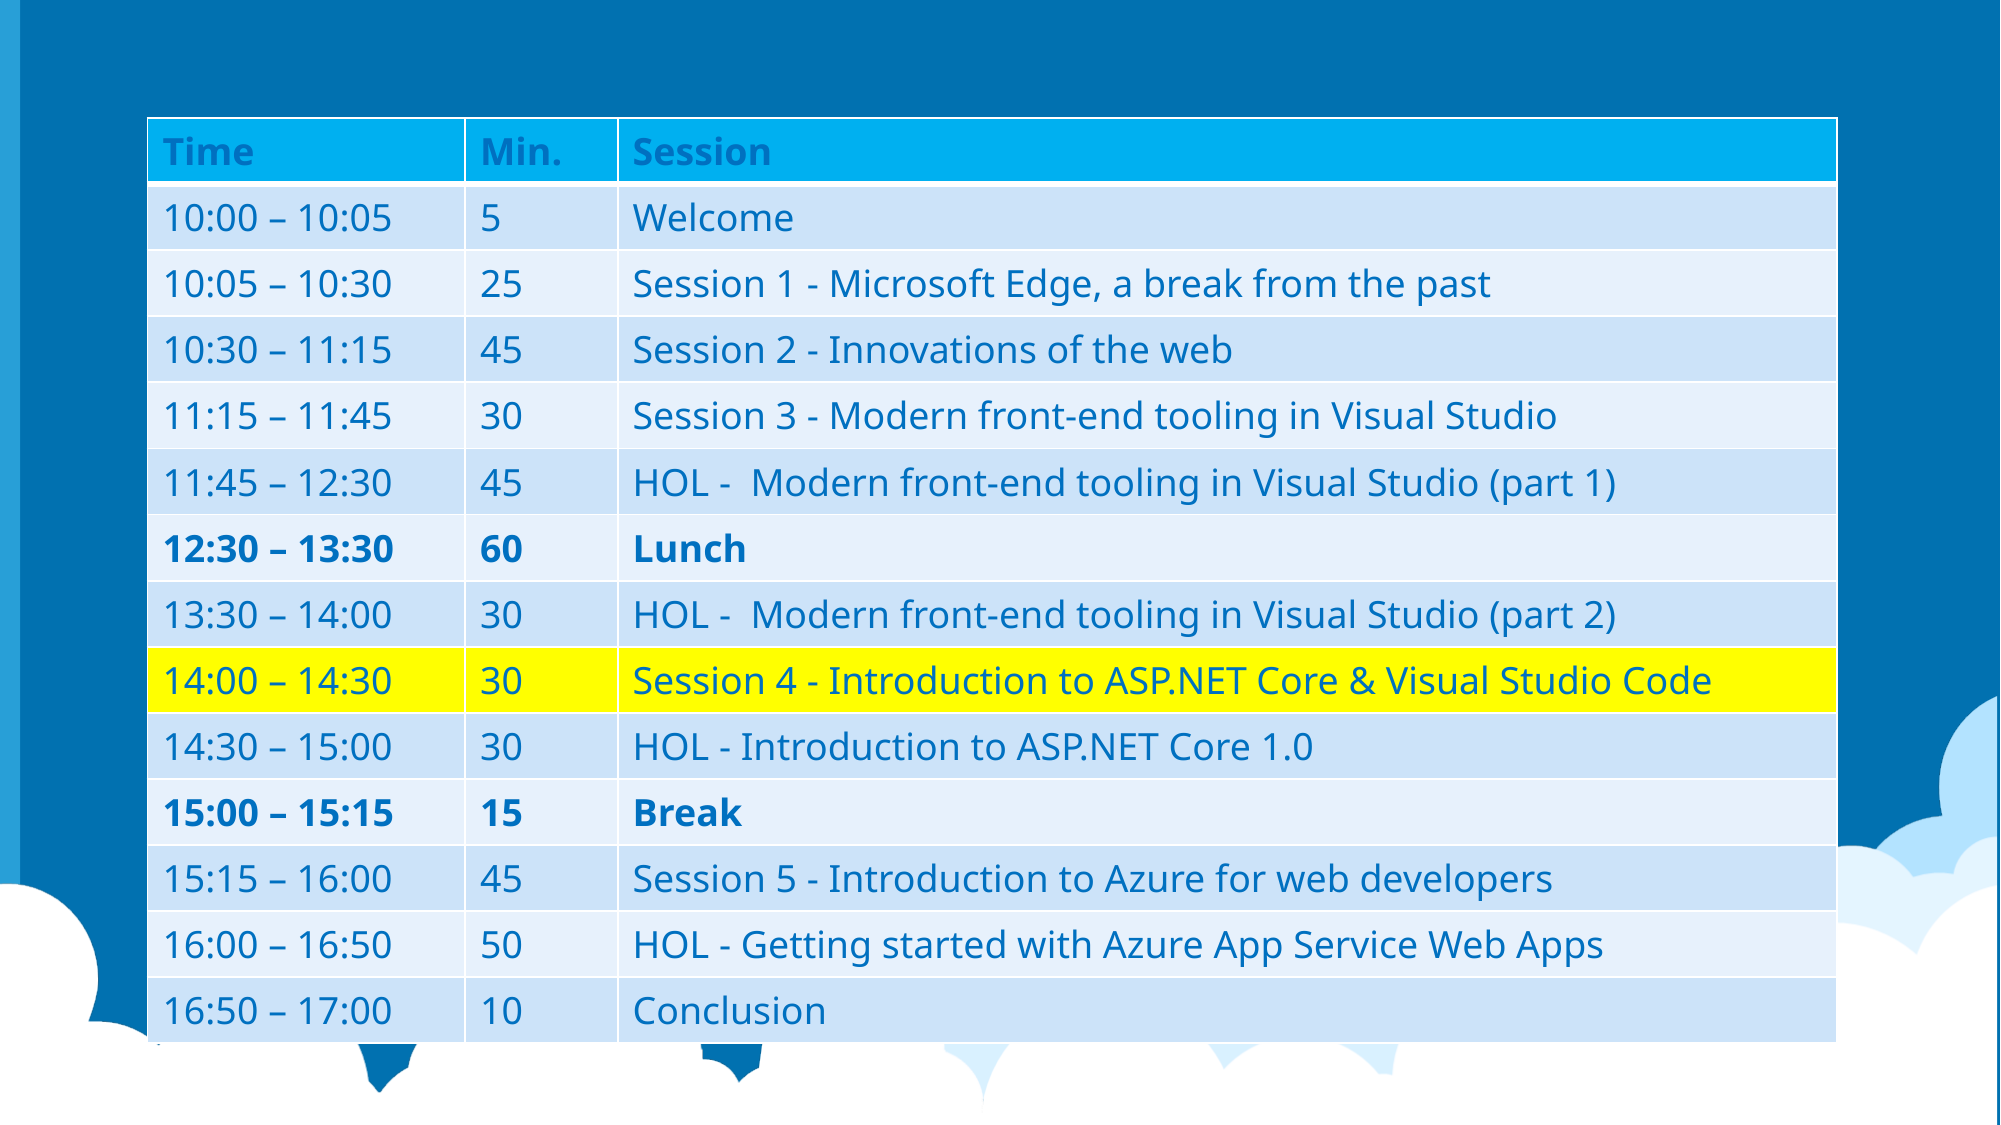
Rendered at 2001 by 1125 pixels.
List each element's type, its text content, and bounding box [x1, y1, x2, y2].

table_cell 11:45 – 12:30 [148, 449, 464, 514]
table_cell HOL - Getting started with Azure App Service Web Apps [619, 912, 1836, 976]
table_cell Session 3 - Modern front-end tooling in Visual Studio [619, 383, 1836, 448]
table_cell Lunch [619, 515, 1836, 580]
table_header Time [148, 119, 464, 181]
table_cell Conclusion [619, 978, 1836, 1042]
table_cell 13:30 – 14:00 [148, 582, 464, 646]
table_cell 15 [466, 780, 617, 844]
table_cell Break [619, 780, 1836, 844]
table_cell 10:05 – 10:30 [148, 251, 464, 315]
table_cell Session 2 - Innovations of the web [619, 317, 1836, 381]
table_cell Session 4 - Introduction to ASP.NET Core & Visual Studio Code [619, 648, 1836, 712]
table_cell 15:15 – 16:00 [148, 846, 464, 910]
table_cell 25 [466, 251, 617, 315]
table_cell 30 [466, 714, 617, 778]
table_cell Session 1 - Microsoft Edge, a break from the past [619, 251, 1836, 315]
picture [0, 689, 1998, 1125]
table_cell 45 [466, 449, 617, 514]
table_cell Welcome [619, 187, 1836, 249]
table_cell 10:00 – 10:05 [148, 187, 464, 249]
table_cell Session 5 - Introduction to Azure for web developers [619, 846, 1836, 910]
table_cell 45 [466, 317, 617, 381]
table_cell 30 [466, 648, 617, 712]
table_cell 16:50 – 17:00 [148, 978, 464, 1042]
table_cell 5 [466, 187, 617, 249]
table_cell HOL - Modern front-end tooling in Visual Studio (part 1) [619, 449, 1836, 514]
table_cell 30 [466, 582, 617, 646]
table_header Min. [466, 119, 617, 181]
table_cell 60 [466, 515, 617, 580]
table_cell 14:30 – 15:00 [148, 714, 464, 778]
table_cell 12:30 – 13:30 [148, 515, 464, 580]
table_cell 30 [466, 383, 617, 448]
table_cell 16:00 – 16:50 [148, 912, 464, 976]
table_header Session [619, 119, 1836, 181]
table_cell 14:00 – 14:30 [148, 648, 464, 712]
table_cell 15:00 – 15:15 [148, 780, 464, 844]
table_cell HOL - Modern front-end tooling in Visual Studio (part 2) [619, 582, 1836, 646]
table_cell 45 [466, 846, 617, 910]
table_cell 50 [466, 912, 617, 976]
table_cell HOL - Introduction to ASP.NET Core 1.0 [619, 714, 1836, 778]
table_cell 10 [466, 978, 617, 1042]
table_cell 10:30 – 11:15 [148, 317, 464, 381]
table_cell 11:15 – 11:45 [148, 383, 464, 448]
